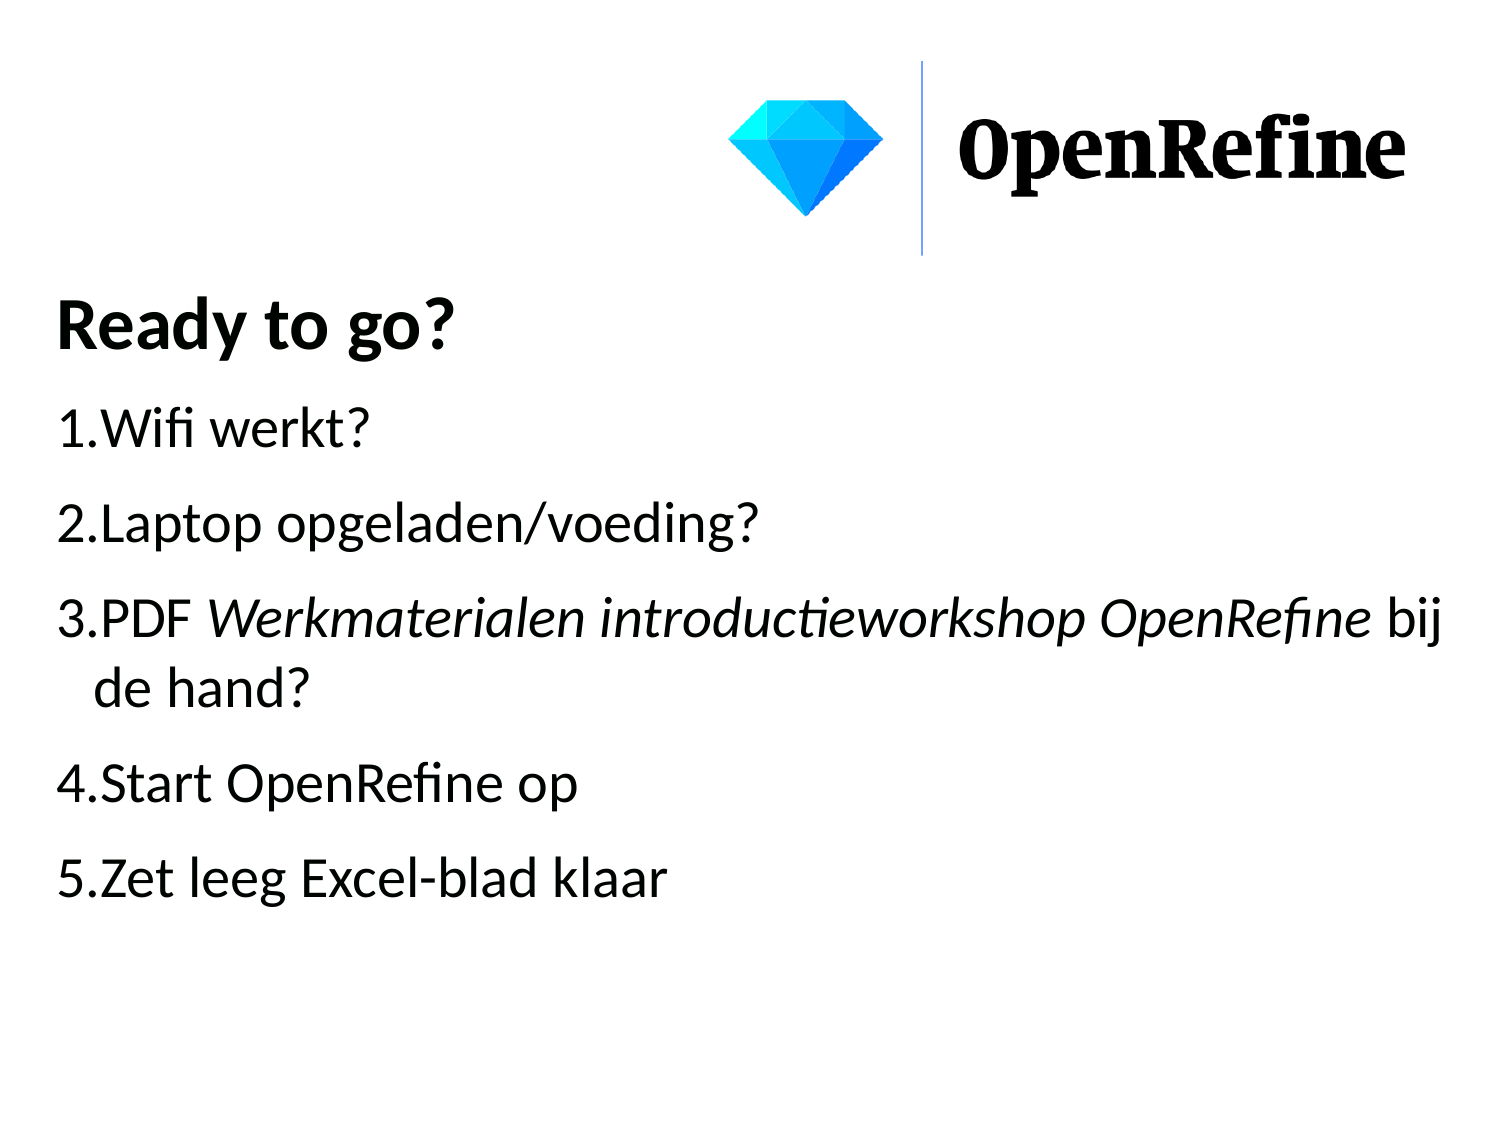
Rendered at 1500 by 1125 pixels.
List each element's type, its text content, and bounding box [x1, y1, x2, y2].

text_box Ready to go? Wifi werkt? Laptop opgeladen/voeding? PDF Werkmaterialen introductieworkshop OpenRefine bij de hand? Start OpenRefine op Zet leeg Excel-blad klaar [41, 267, 1459, 917]
picture [726, 61, 1405, 257]
